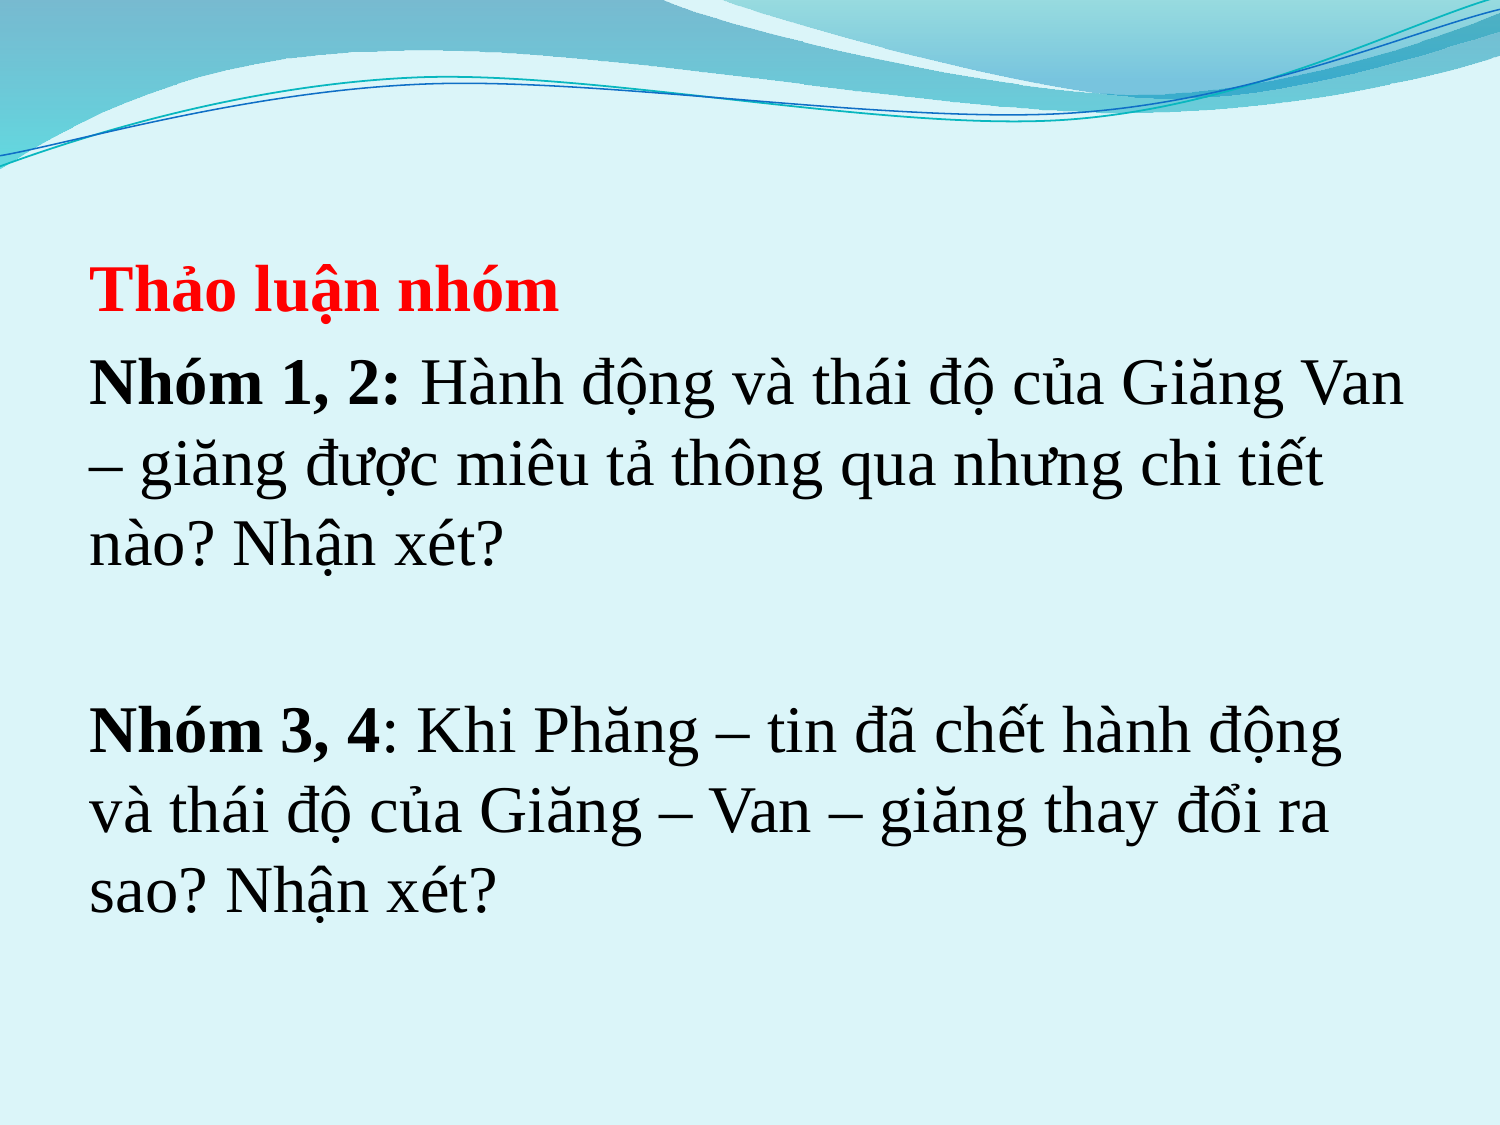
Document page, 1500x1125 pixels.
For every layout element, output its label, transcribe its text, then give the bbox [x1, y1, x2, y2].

list Thảo luận nhóm Nhóm 1, 2: Hành động và thái độ của Giăng Van – giăng được miêu tả thông qua nhưng chi tiết nào? Nhận xét? Nhóm 3, 4: Khi Phăng – tin đã chết hành động và thái độ của Giăng – Van – giăng thay đổi ra sao? Nhận xét? [75, 237, 1425, 958]
